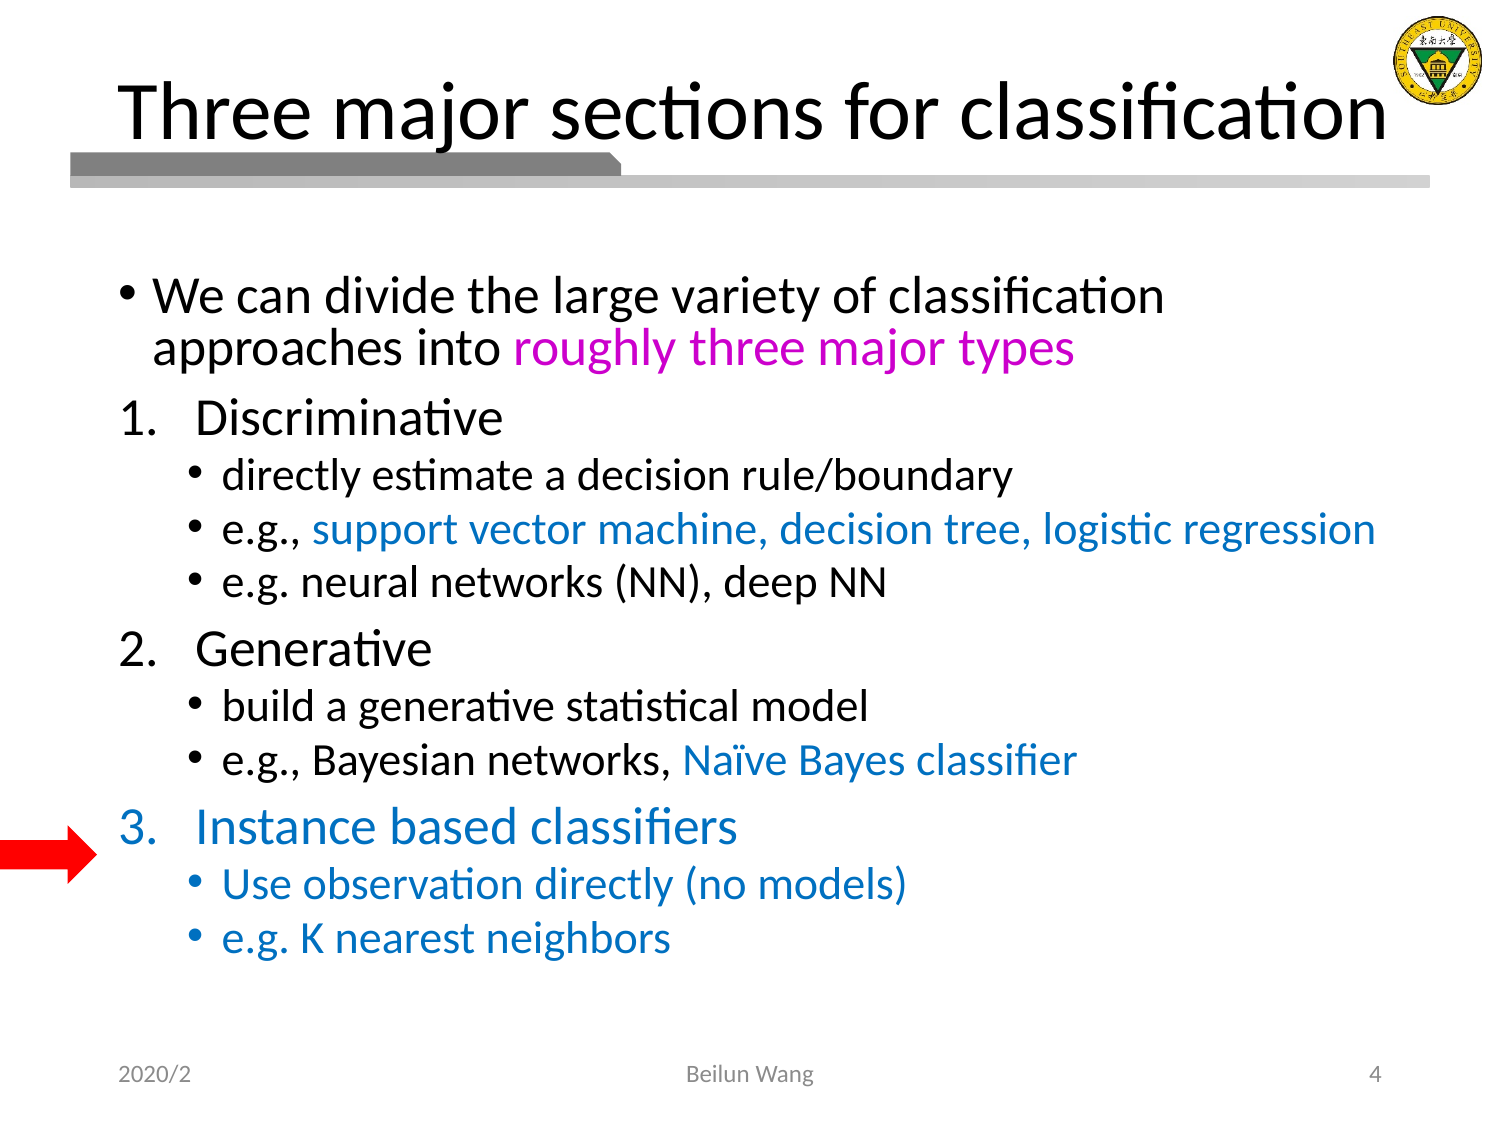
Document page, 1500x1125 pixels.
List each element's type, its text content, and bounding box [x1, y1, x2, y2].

title Three major sections for classification [103, 59, 1428, 156]
footer Beilun Wang [496, 1042, 1004, 1103]
slide_number 4 [1059, 1042, 1397, 1103]
slide_number 2020/2 [103, 1042, 441, 1103]
list We can divide the large variety of classification approaches into roughly three major types Discriminative directly estimate a decision rule/boundary e.g., support vector machine, decision tree, logistic regression e.g. neural networks (NN), deep NN Generative build a generative statistical model e.g., Bayesian networks, Naïve Bayes classifier Instance based classifiers Use observation directly (no models) e.g. K nearest neighbors [103, 264, 1397, 1014]
text_box [0, 825, 98, 884]
picture [1393, 16, 1482, 105]
